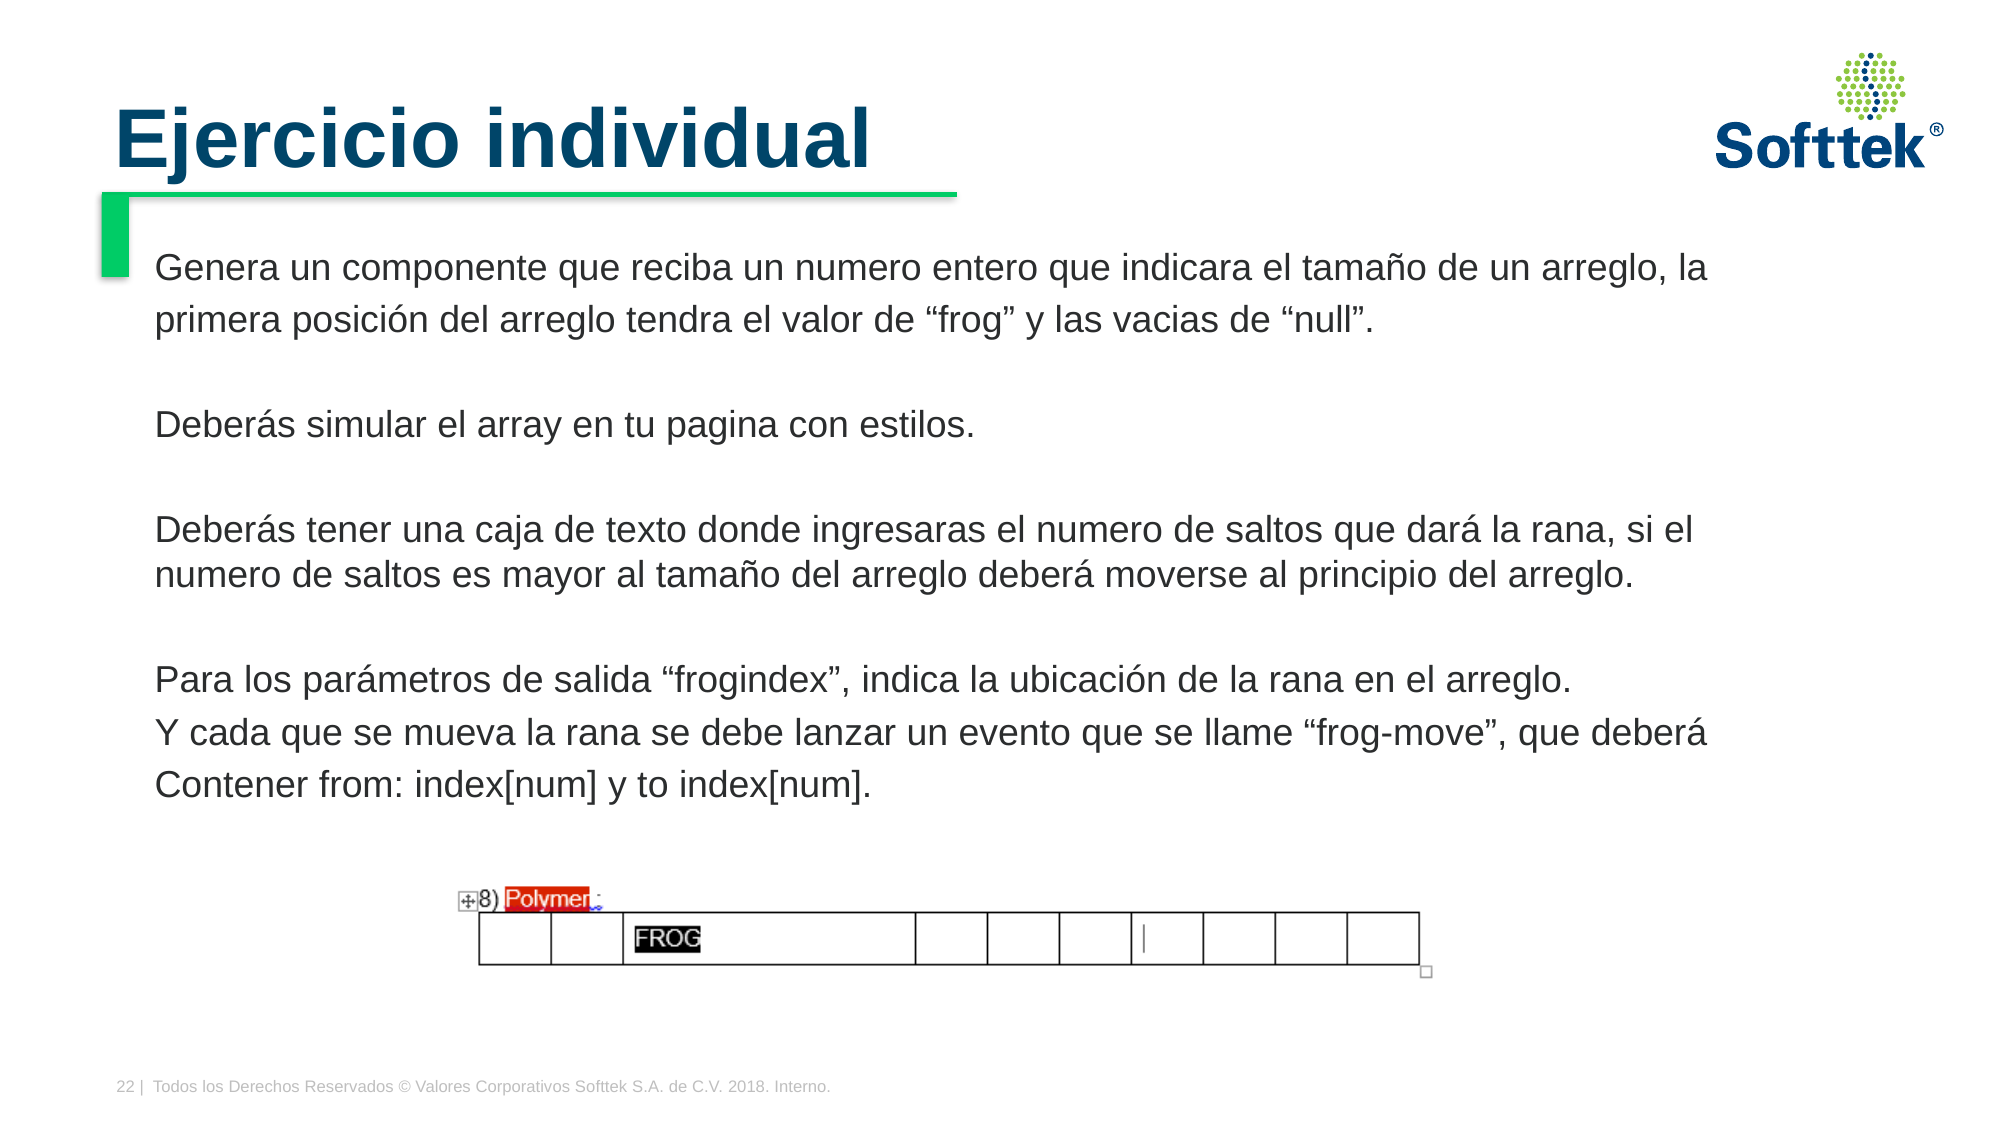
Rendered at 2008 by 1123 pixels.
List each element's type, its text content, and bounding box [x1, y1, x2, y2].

text_box [1062, 702, 1869, 1033]
title Ejercicio individual [99, 52, 1680, 193]
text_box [101, 194, 957, 278]
picture [449, 874, 1464, 999]
text_box Genera un componente que reciba un numero entero que indicara el tamaño de un arreglo, la primera posición del arreglo tendra el valor de “frog” y las vacias de “null”. Deberás simular el array en tu pagina con estilos. Deberás tener una caja de texto donde ingresaras el numero de saltos que dará la rana, si el numero de saltos es mayor al tamaño del arreglo deberá moverse al principio del arreglo. Para los parámetros de salida “frogindex”, indica la ubicación de la rana en el arreglo. Y cada que se mueva la rana se debe lanzar un evento que se llame “frog-move”, que deberá Contener from: index[num] y to index[num]. [139, 235, 1774, 845]
